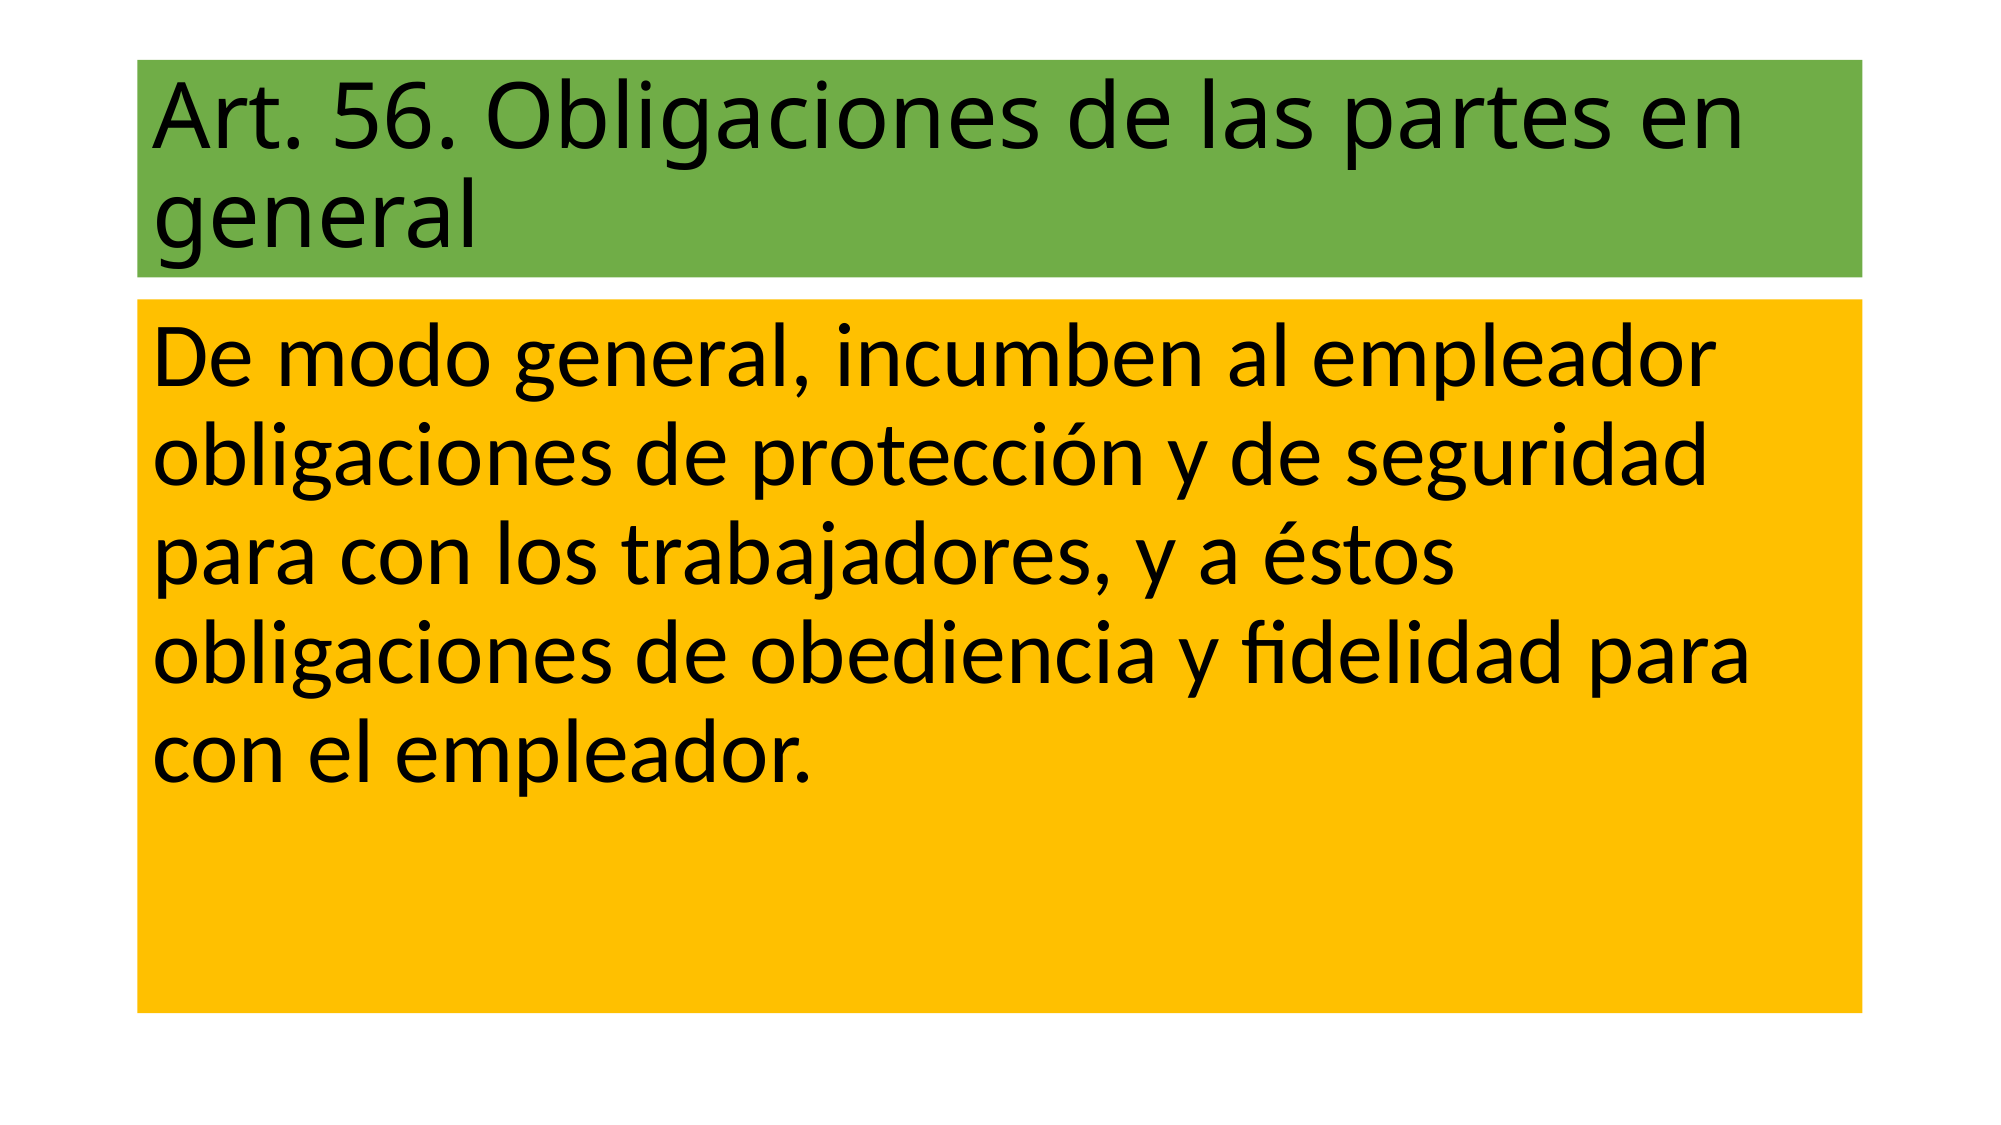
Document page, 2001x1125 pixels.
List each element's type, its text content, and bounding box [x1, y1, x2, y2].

list De modo general, incumben al empleador obligaciones de protección y de seguridad para con los trabajadores, y a éstos obligaciones de obediencia y fidelidad para con el empleador. [137, 299, 1863, 1014]
title Art. 56. Obligaciones de las partes en general [137, 59, 1863, 278]
